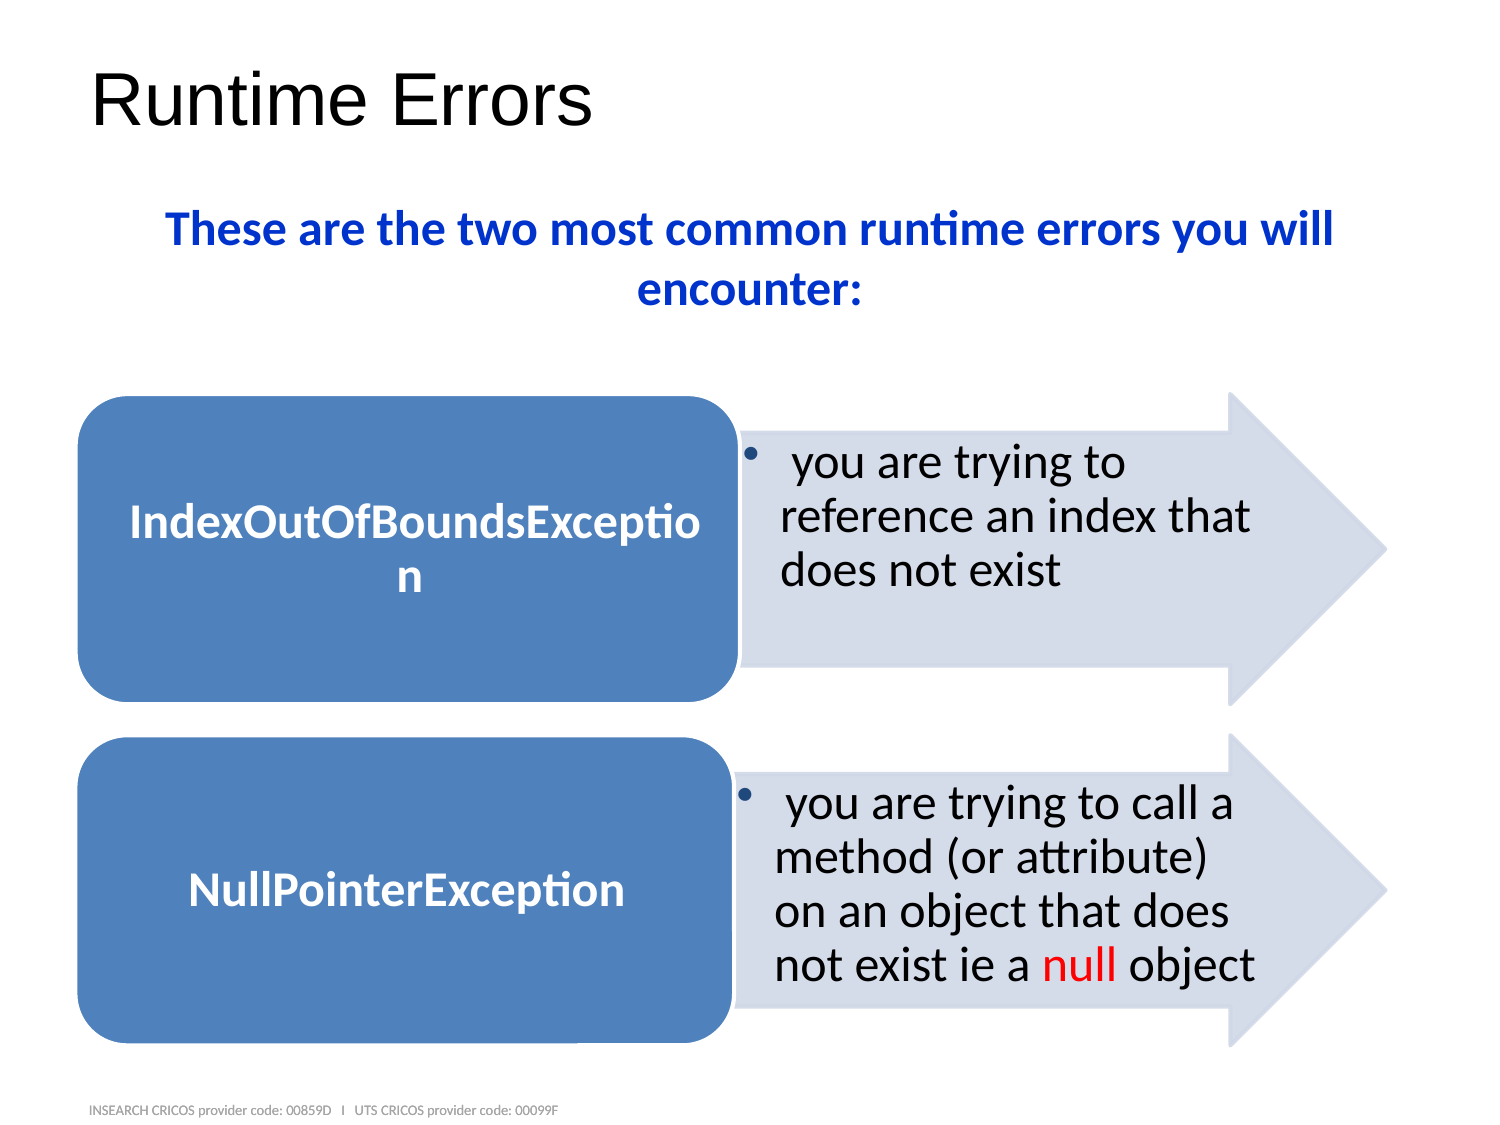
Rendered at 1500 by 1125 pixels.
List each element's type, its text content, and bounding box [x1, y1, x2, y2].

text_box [74, 393, 1387, 1046]
title Runtime Errors [75, 45, 1425, 146]
list These are the two most common runtime errors you will encounter: [75, 187, 1425, 401]
